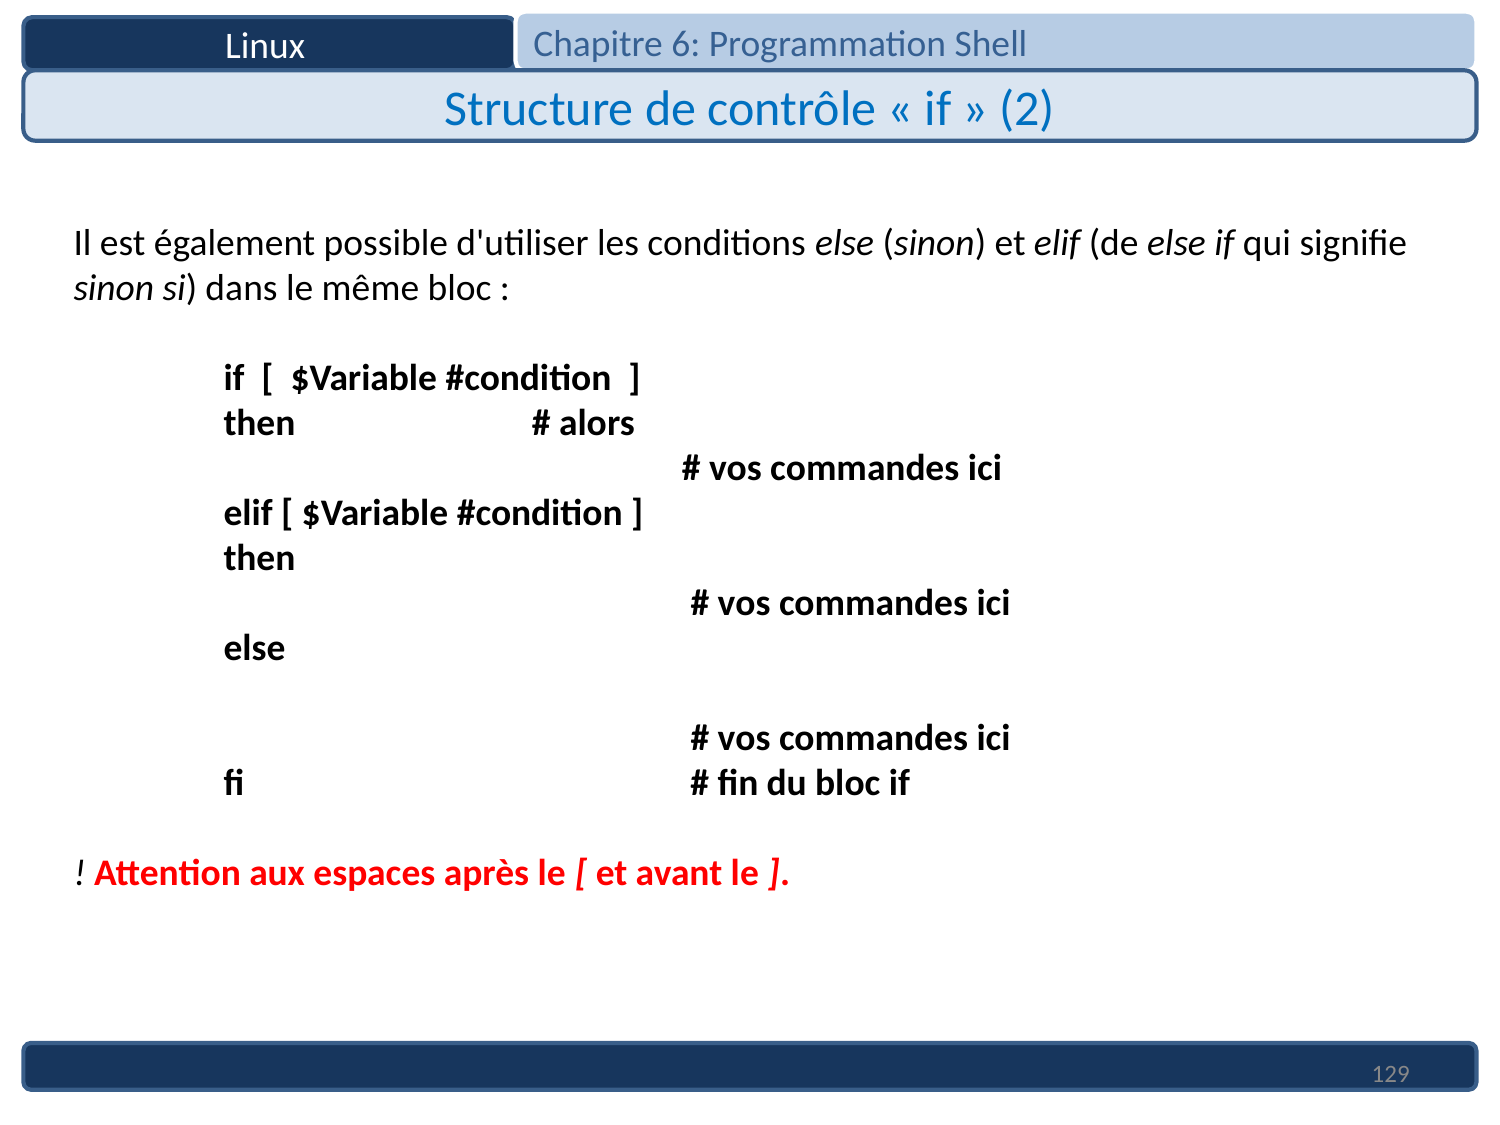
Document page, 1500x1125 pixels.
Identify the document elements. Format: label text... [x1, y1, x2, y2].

text_box Il est également possible d'utiliser les conditions else (sinon) et elif (de else if qui signifie sinon si) dans le même bloc : if [ $Variable #condition ] then # alors # vos commandes ici elif [ $Variable #condition ] then # vos commandes ici else # vos commandes ici fi # fin du bloc if ! Attention aux espaces après le [ et avant le ]. [58, 210, 1442, 954]
text_box Chapitre 6: Programmation Shell [515, 11, 1477, 71]
text_box [1425, 1042, 1477, 1090]
text_box Structure de contrôle « if » (2) [23, 70, 1477, 141]
text_box Linux [23, 17, 516, 70]
text_box [23, 1042, 1074, 1090]
slide_number 129 [1074, 1042, 1425, 1103]
